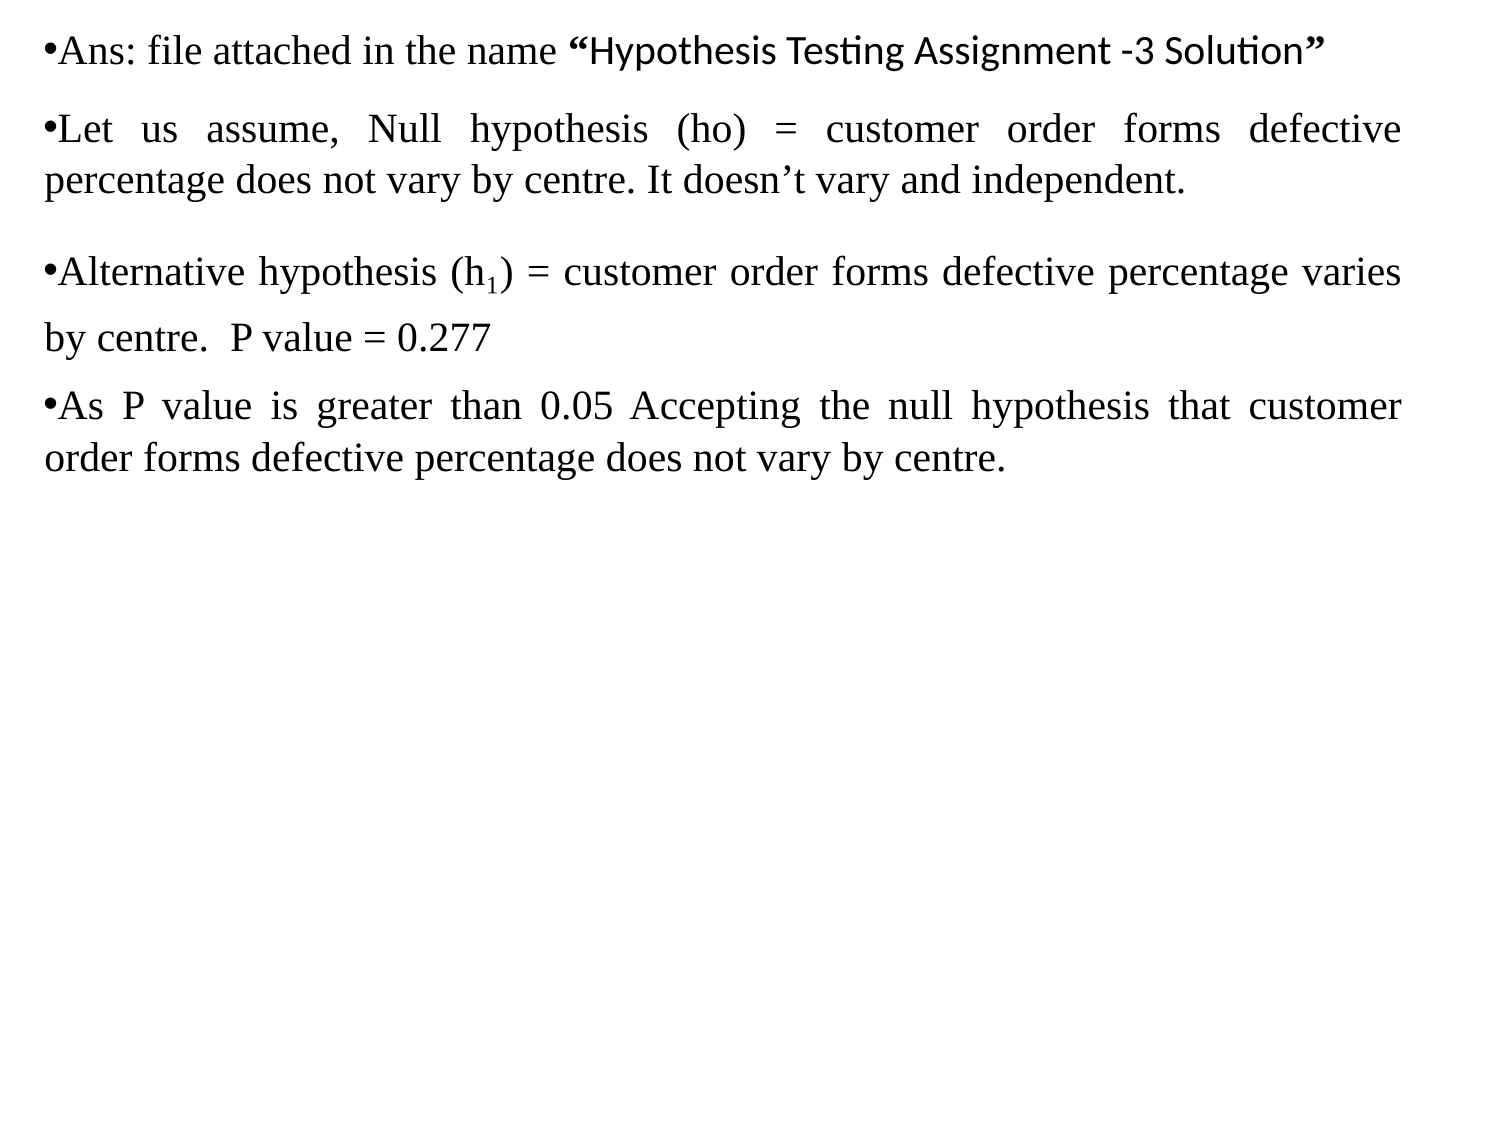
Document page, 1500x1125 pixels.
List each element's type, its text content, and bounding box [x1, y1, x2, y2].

list Ans: file attached in the name “Hypothesis Testing Assignment -3 Solution” Let us assume, Null hypothesis (ho) = customer order forms defective percentage does not vary by centre. It doesn’t vary and independent. Alternative hypothesis (h₁) = customer order forms defective percentage varies by centre. P value = 0.277 As P value is greater than 0.05 Accepting the null hypothesis that customer order forms defective percentage does not vary by centre. [28, 14, 1425, 1016]
